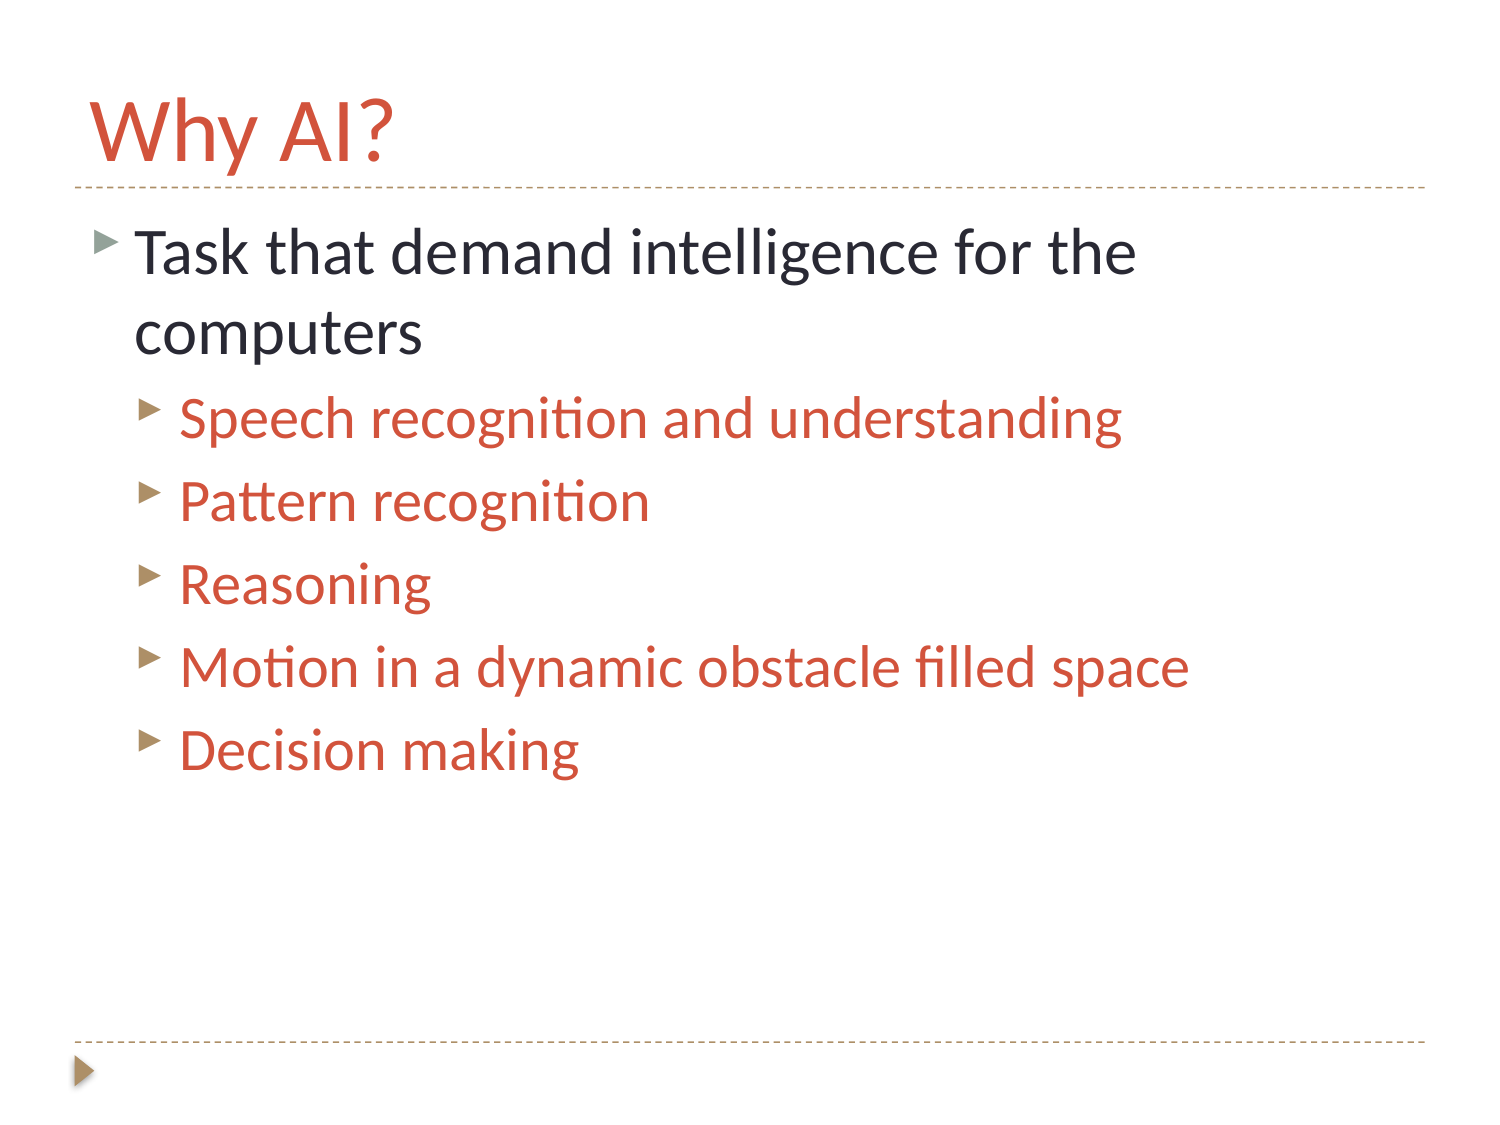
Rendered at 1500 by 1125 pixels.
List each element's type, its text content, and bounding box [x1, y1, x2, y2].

list Task that demand intelligence for the computers Speech recognition and understanding Pattern recognition Reasoning Motion in a dynamic obstacle filled space Decision making [75, 200, 1425, 1010]
title Why AI? [75, 24, 1425, 188]
